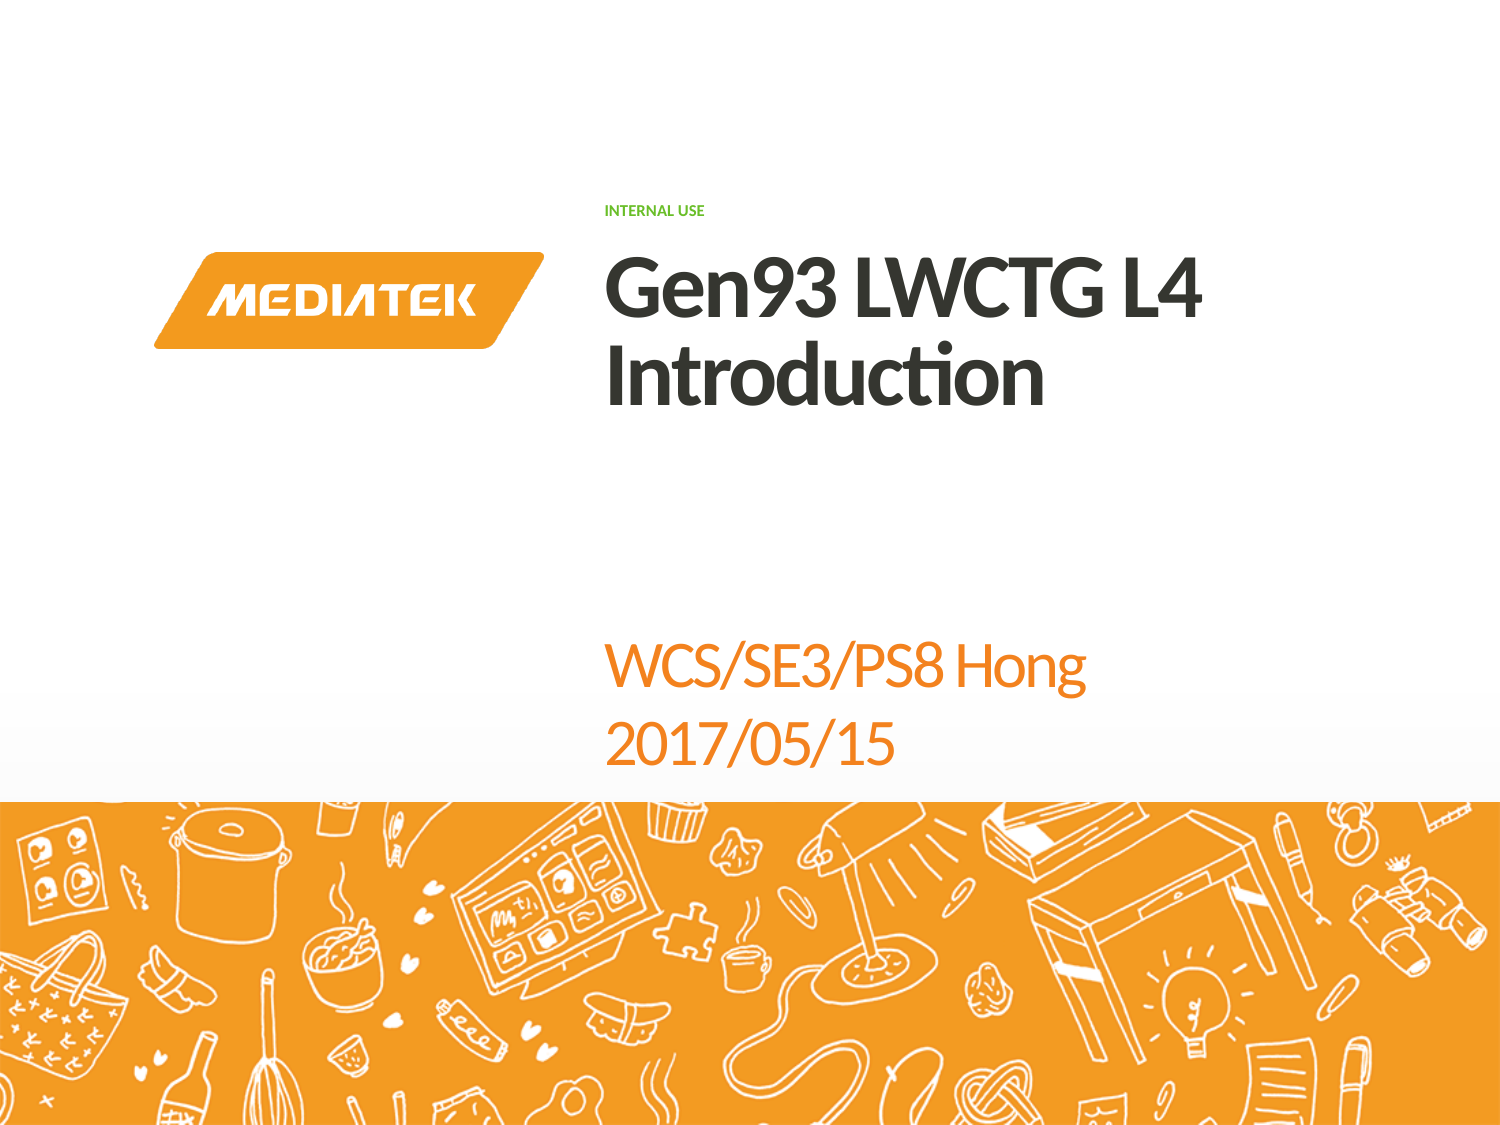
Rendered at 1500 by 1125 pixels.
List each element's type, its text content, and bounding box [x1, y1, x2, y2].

subtitle WCS/SE3/PS8 Hong 2017/05/15 [589, 630, 1425, 803]
picture [154, 252, 544, 349]
picture [0, 802, 1500, 1125]
title Gen93 LWCTG L4 Introduction [589, 239, 1425, 630]
